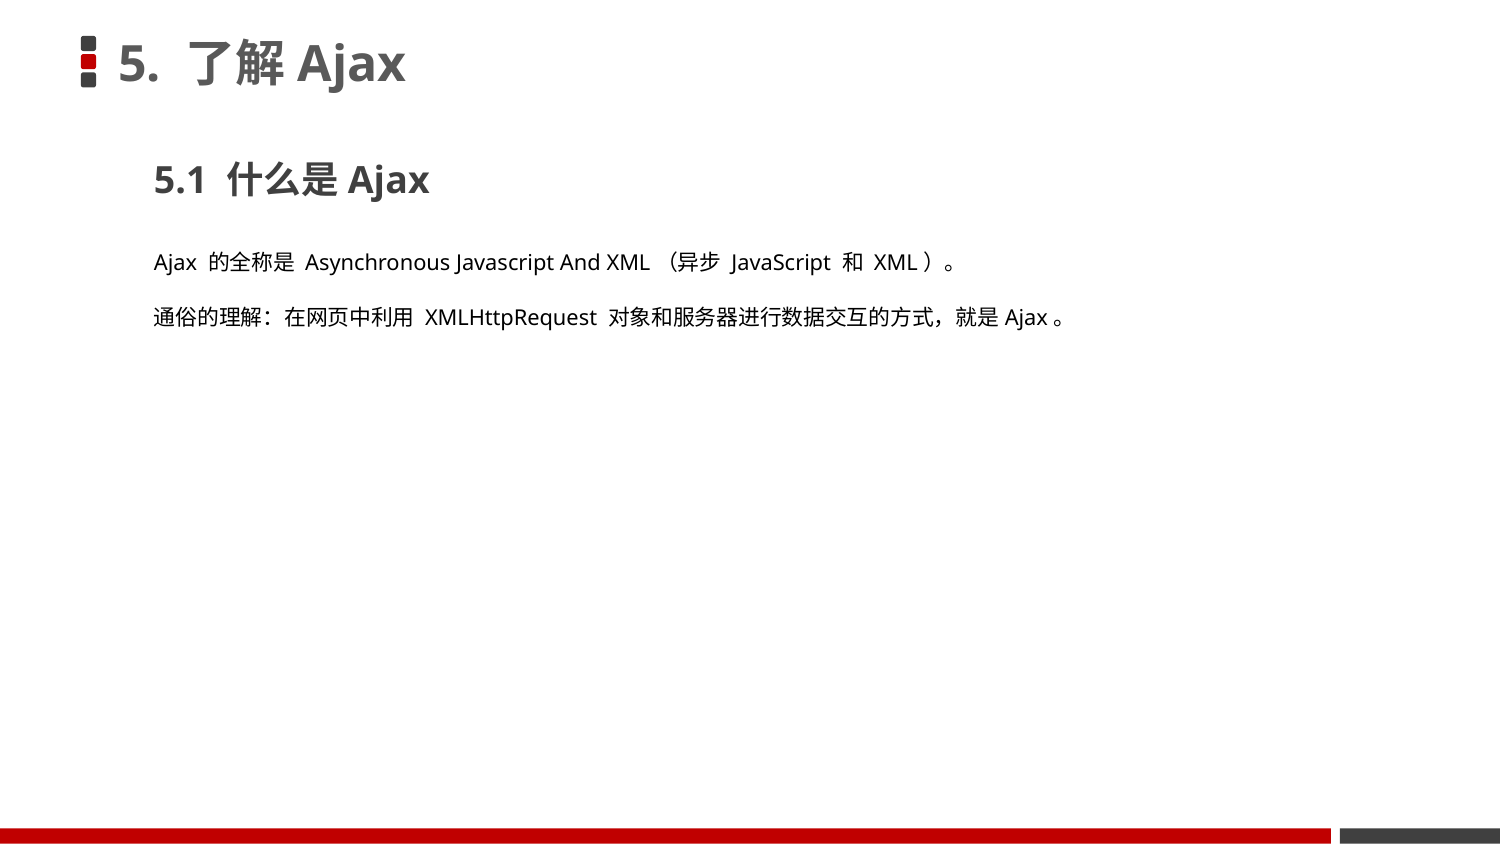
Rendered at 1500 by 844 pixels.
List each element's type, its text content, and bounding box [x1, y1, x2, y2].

list 5.1 什么是Ajax [139, 153, 1209, 228]
list Ajax 的全称是 Asynchronous Javascript And XML（异步 JavaScript 和 XML）。 通俗的理解：在网页中利用 XMLHttpRequest 对象和服务器进行数据交互的方式，就是Ajax。 [139, 228, 1295, 635]
title 5. 了解Ajax [103, 0, 1209, 130]
